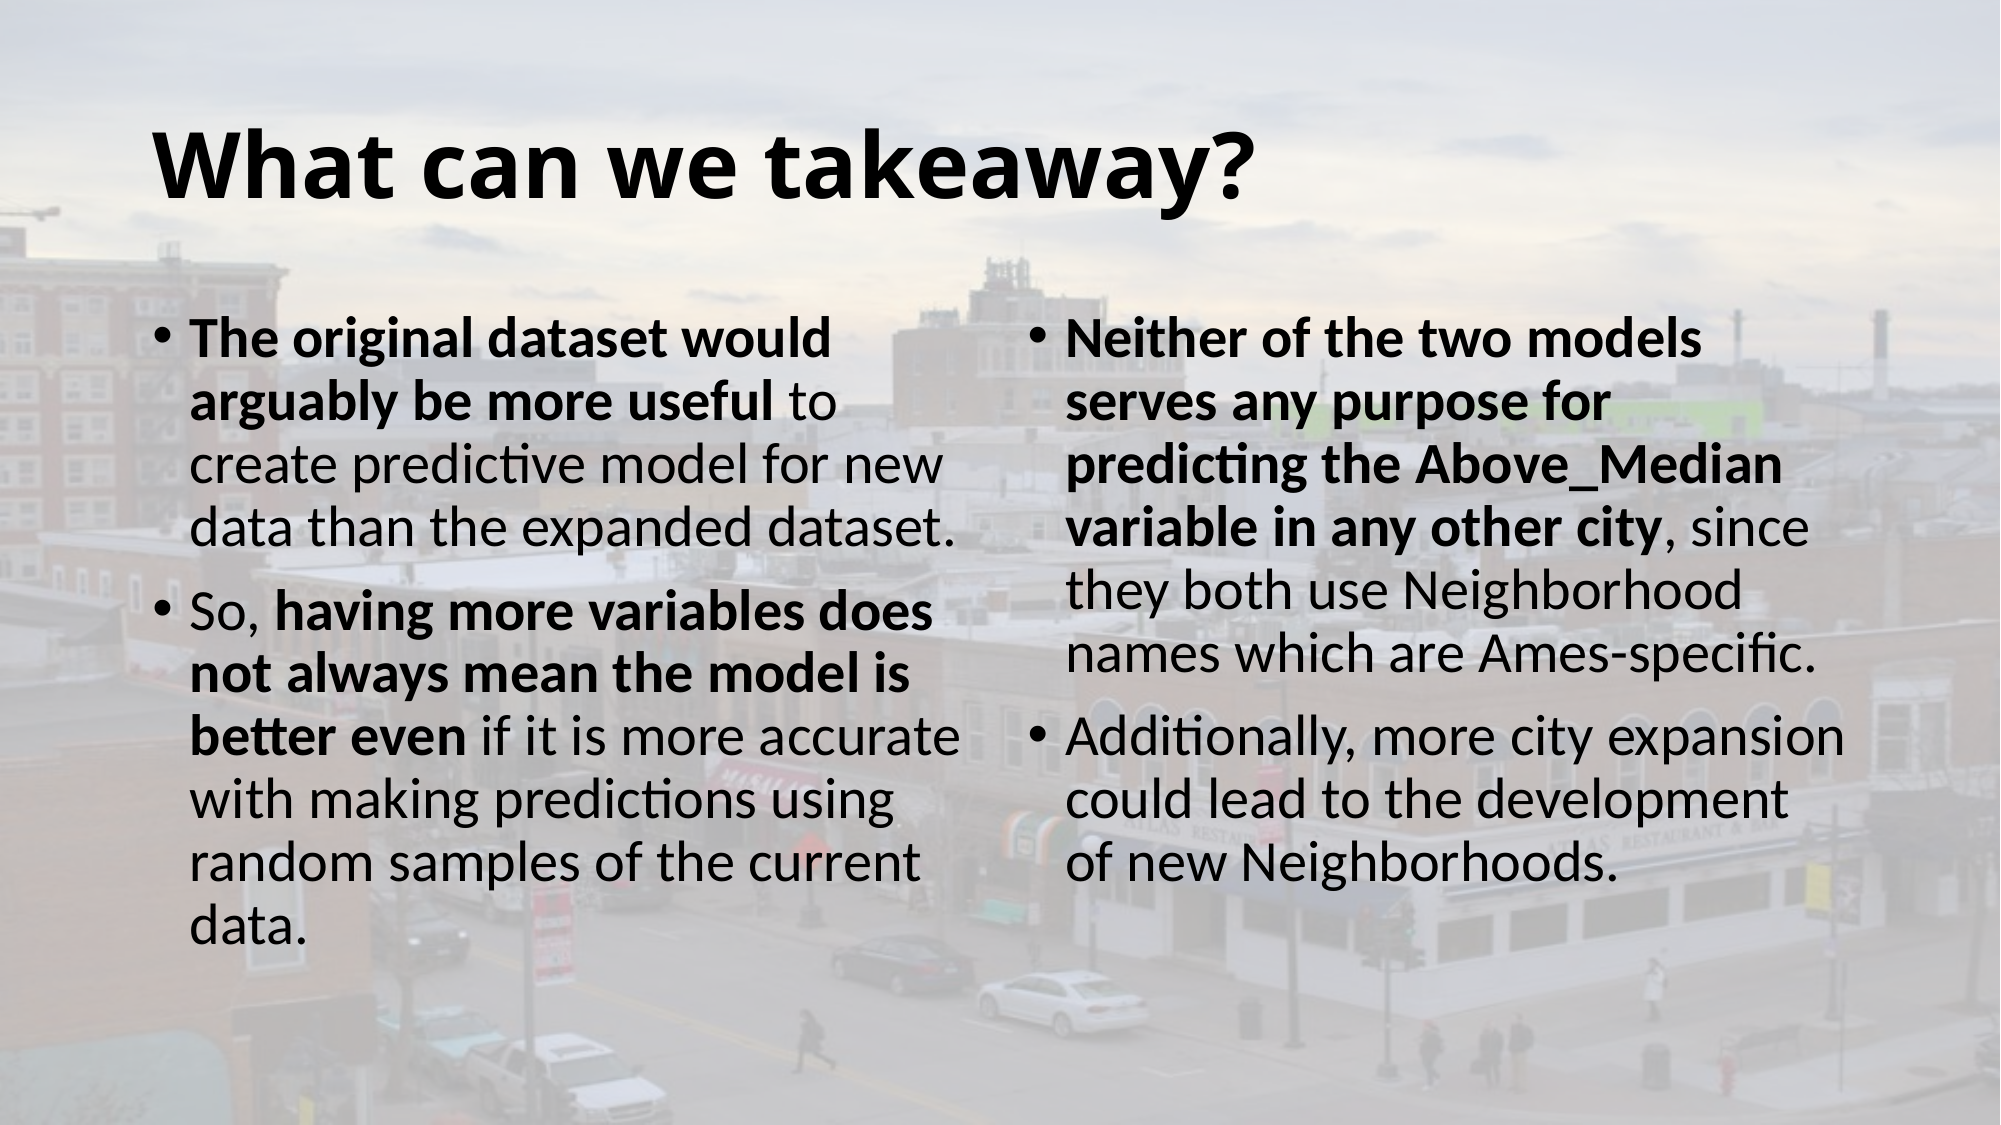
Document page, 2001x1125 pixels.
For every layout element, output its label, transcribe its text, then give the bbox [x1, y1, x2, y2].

title What can we takeaway? [137, 59, 1863, 278]
list Neither of the two models serves any purpose for predicting the Above_Median variable in any other city, since they both use Neighborhood names which are Ames-specific. Additionally, more city expansion could lead to the development of new Neighborhoods. [1012, 299, 1863, 1014]
list The original dataset would arguably be more useful to create predictive model for new data than the expanded dataset. So, having more variables does not always mean the model is better even if it is more accurate with making predictions using random samples of the current data. [137, 299, 988, 1014]
